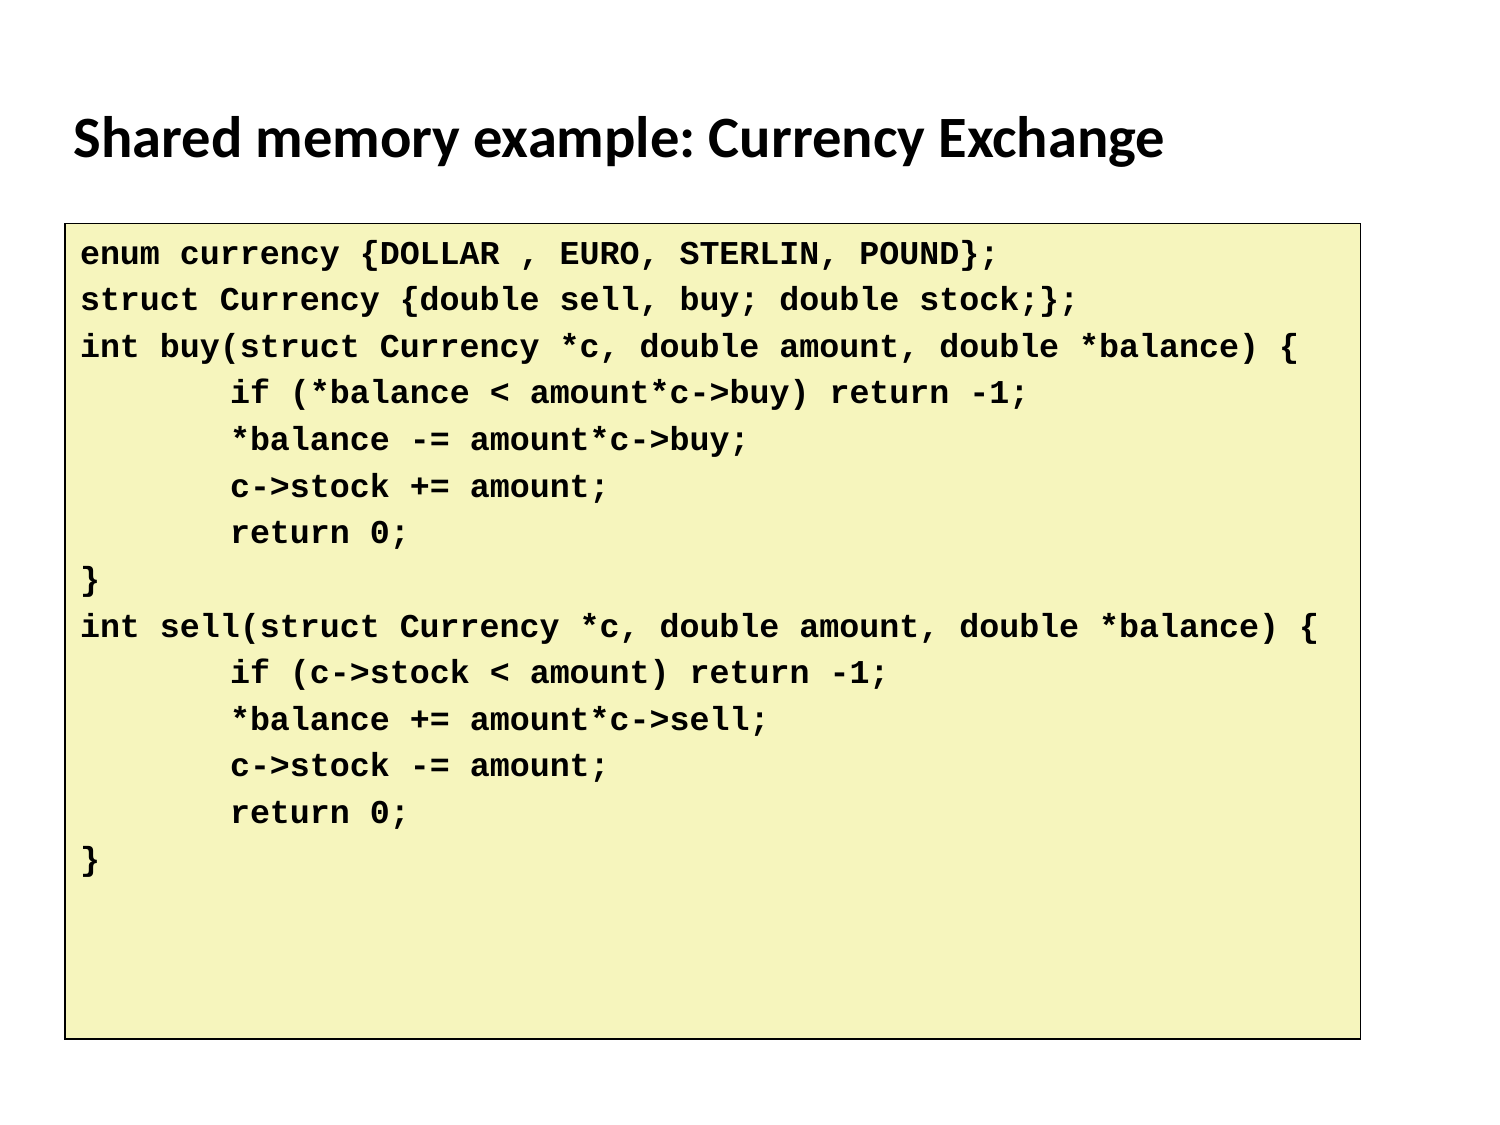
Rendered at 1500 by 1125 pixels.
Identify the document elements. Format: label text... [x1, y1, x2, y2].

list enum currency {DOLLAR , EURO, STERLIN, POUND}; struct Currency {double sell, buy; double stock;}; int buy(struct Currency *c, double amount, double *balance) { if (*balance < amount*c->buy) return -1; *balance -= amount*c->buy; c->stock += amount; return 0; } int sell(struct Currency *c, double amount, double *balance) { if (c->stock < amount) return -1; *balance += amount*c->sell; c->stock -= amount; return 0; } [64, 223, 1361, 1040]
title Shared memory example: Currency Exchange [58, 71, 1361, 197]
